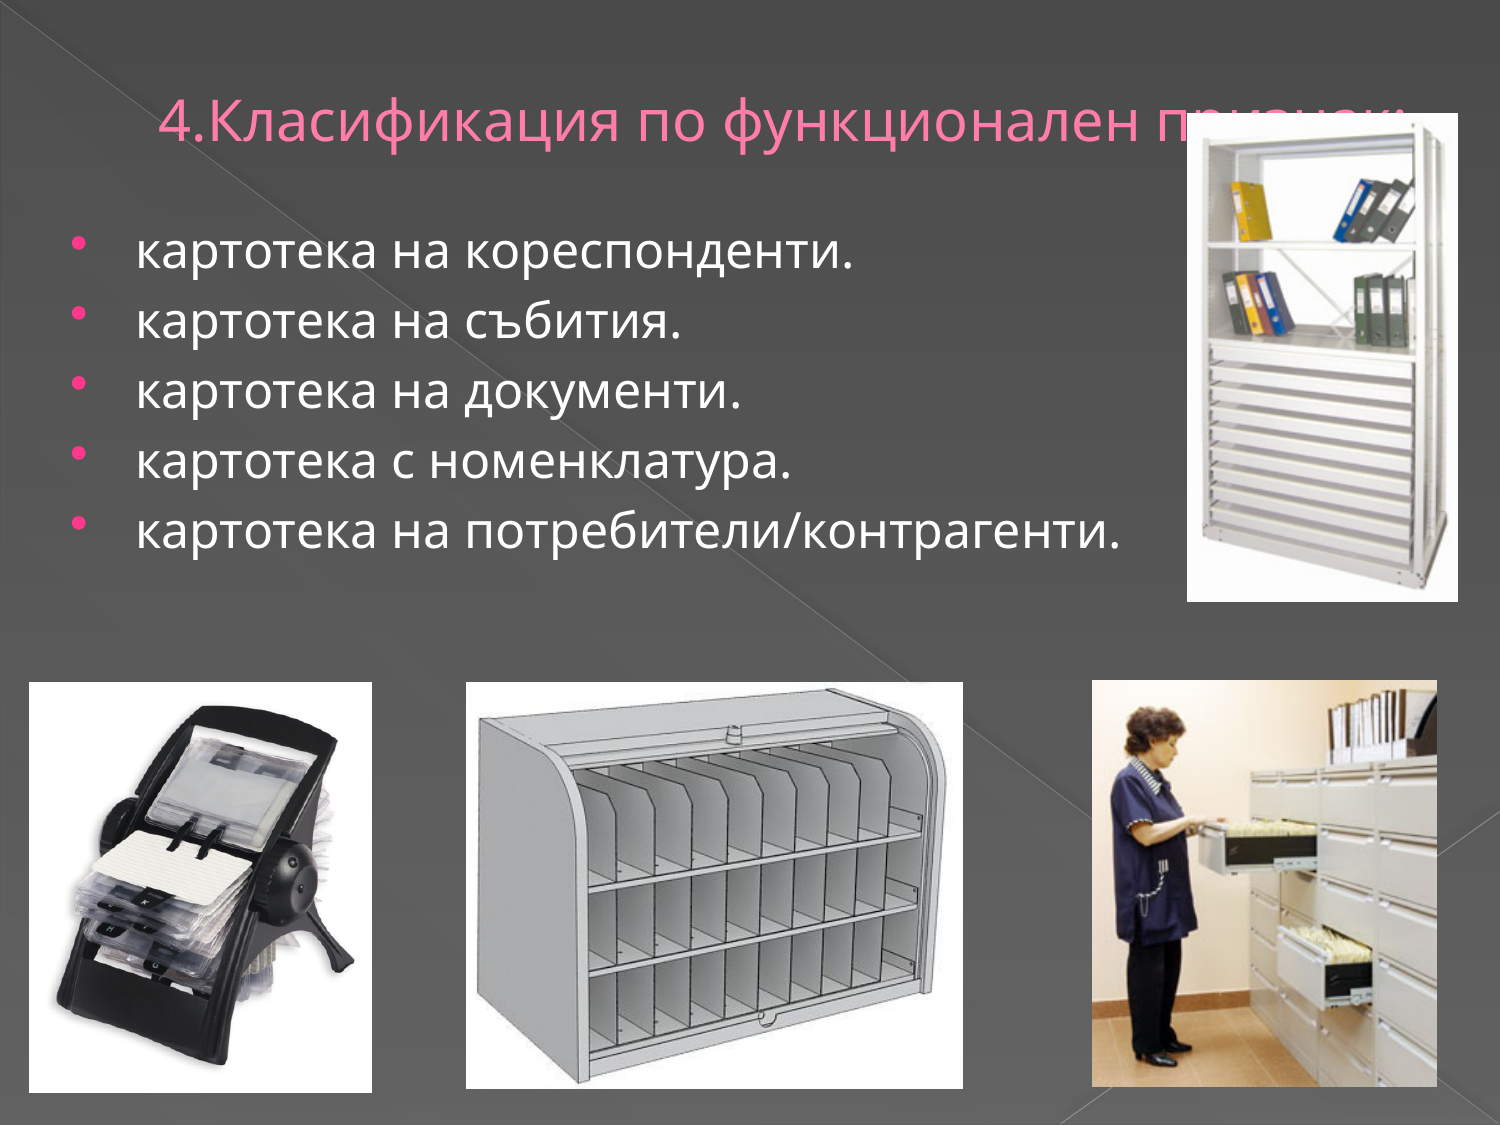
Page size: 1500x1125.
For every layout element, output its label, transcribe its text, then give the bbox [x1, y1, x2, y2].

picture [1186, 113, 1458, 602]
list картотека на кореспонденти. картотека на събития. картотека на документи. картотека с номенклатура. картотека на потребители/контрагенти. [46, 210, 1397, 961]
picture [466, 682, 963, 1089]
picture [29, 682, 373, 1093]
title 4.Класификация по функционален признак: [75, 43, 1425, 210]
picture [1092, 680, 1437, 1088]
